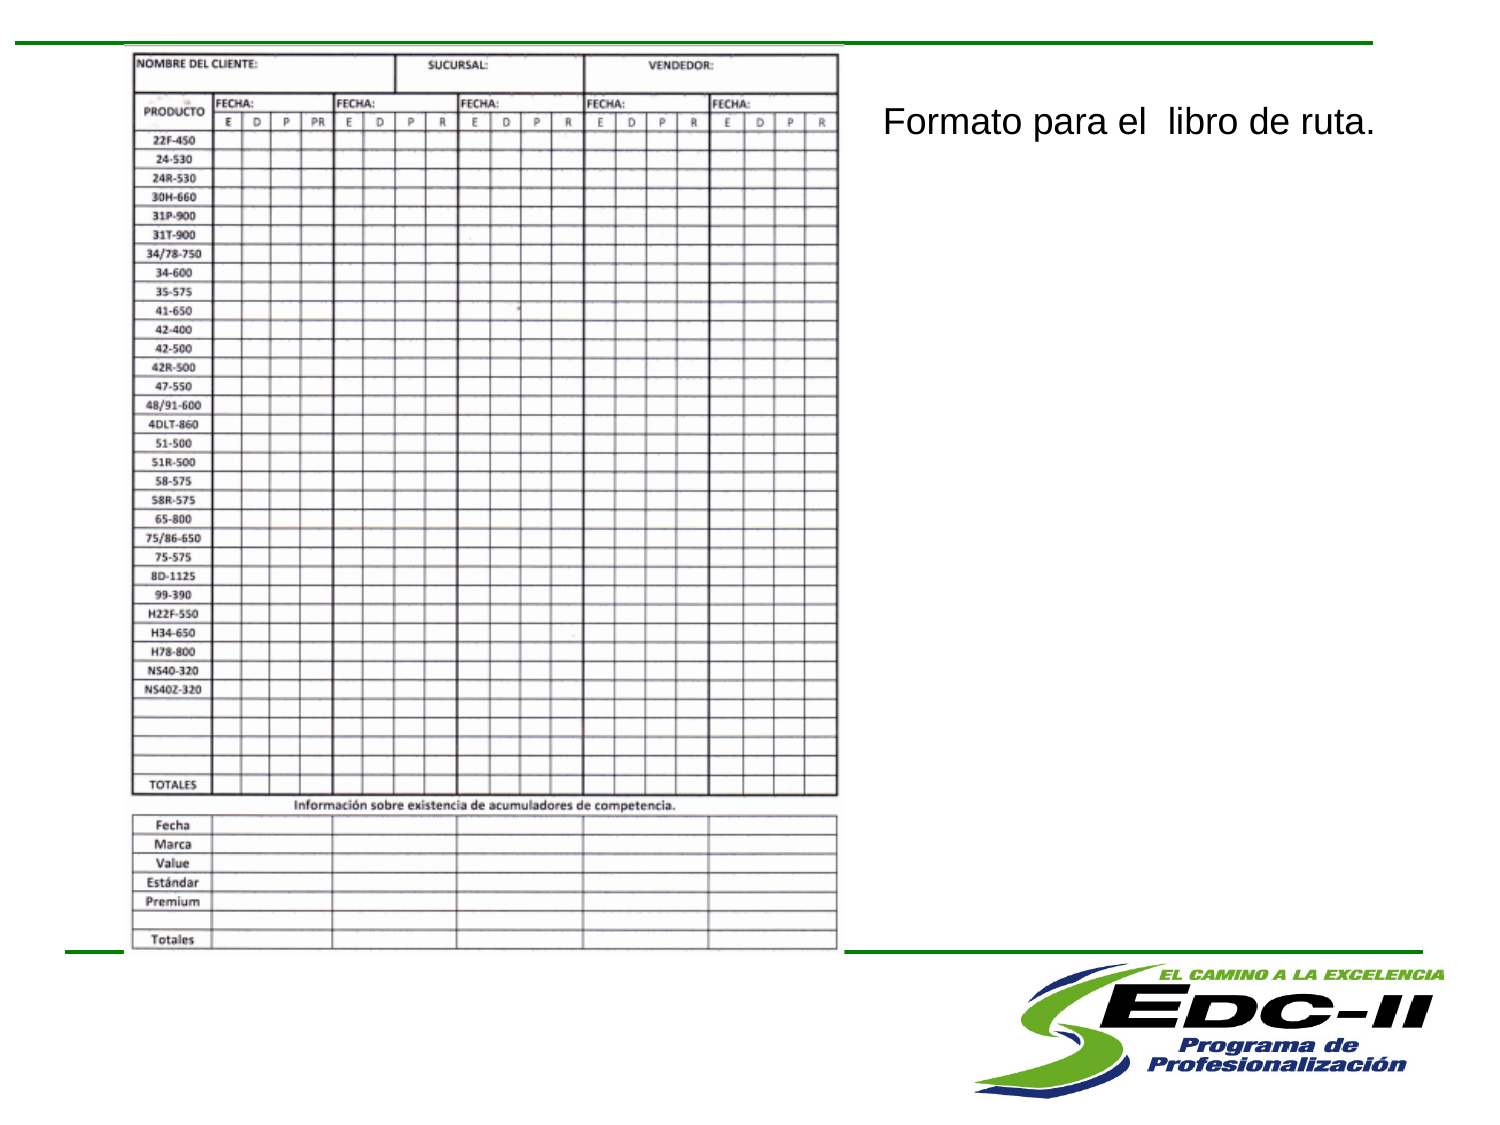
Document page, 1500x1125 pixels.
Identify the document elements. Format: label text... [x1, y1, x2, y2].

picture [123, 44, 845, 955]
text_box Formato para el libro de ruta. [868, 89, 1424, 150]
picture [961, 951, 1460, 1102]
